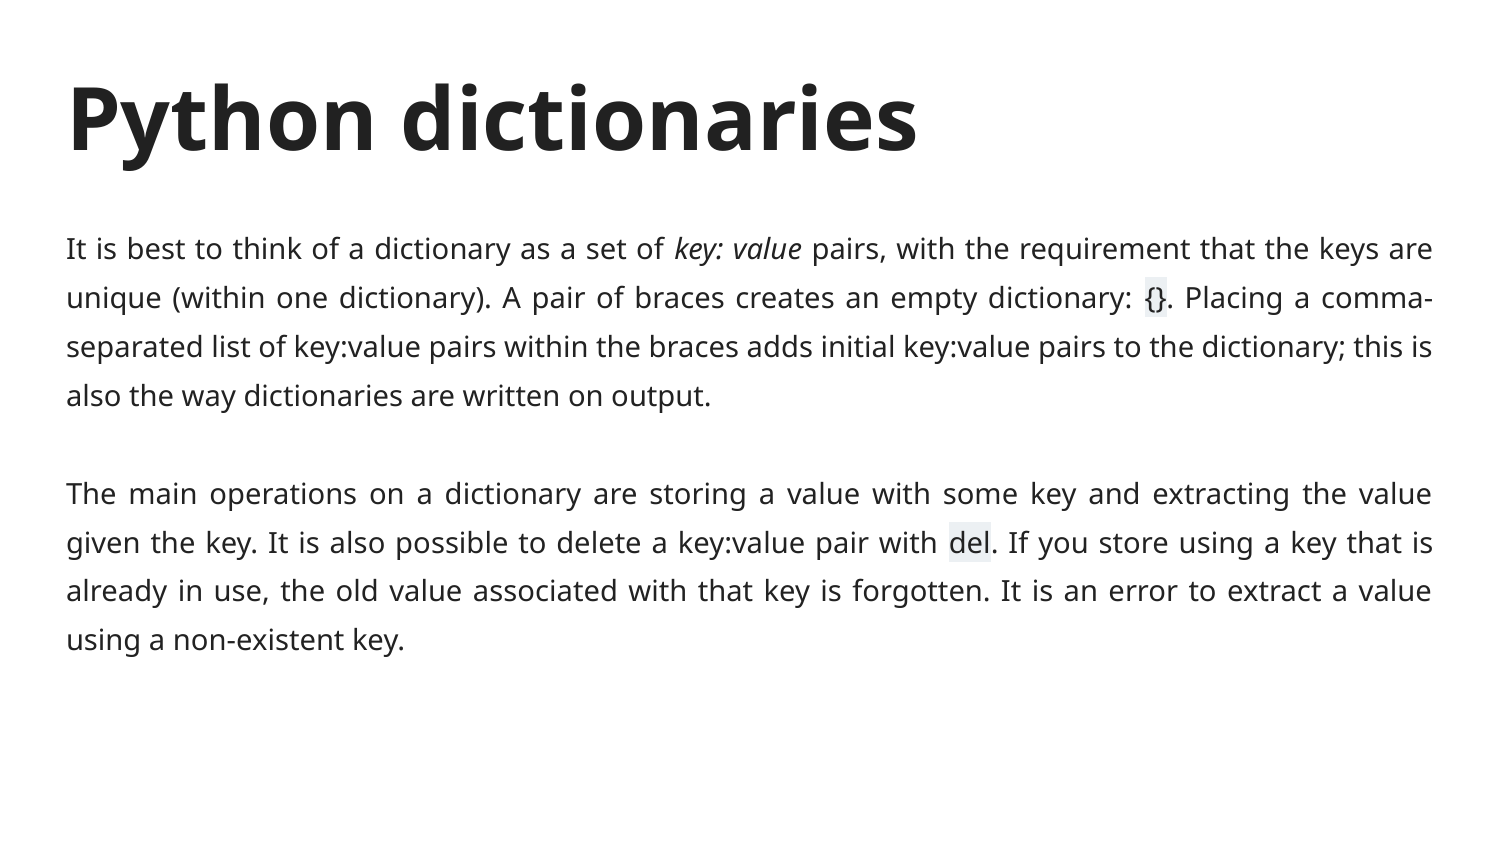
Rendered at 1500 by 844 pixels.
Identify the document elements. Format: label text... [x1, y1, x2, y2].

title Python dictionaries [51, 48, 1449, 180]
list It is best to think of a dictionary as a set of key: value pairs, with the requirement that the keys are unique (within one dictionary). A pair of braces creates an empty dictionary: {}. Placing a comma-separated list of key:value pairs within the braces adds initial key:value pairs to the dictionary; this is also the way dictionaries are written on output. The main operations on a dictionary are storing a value with some key and extracting the value given the key. It is also possible to delete a key:value pair with del. If you store using a key that is already in use, the old value associated with that key is forgotten. It is an error to extract a value using a non-existent key. [51, 201, 1449, 750]
